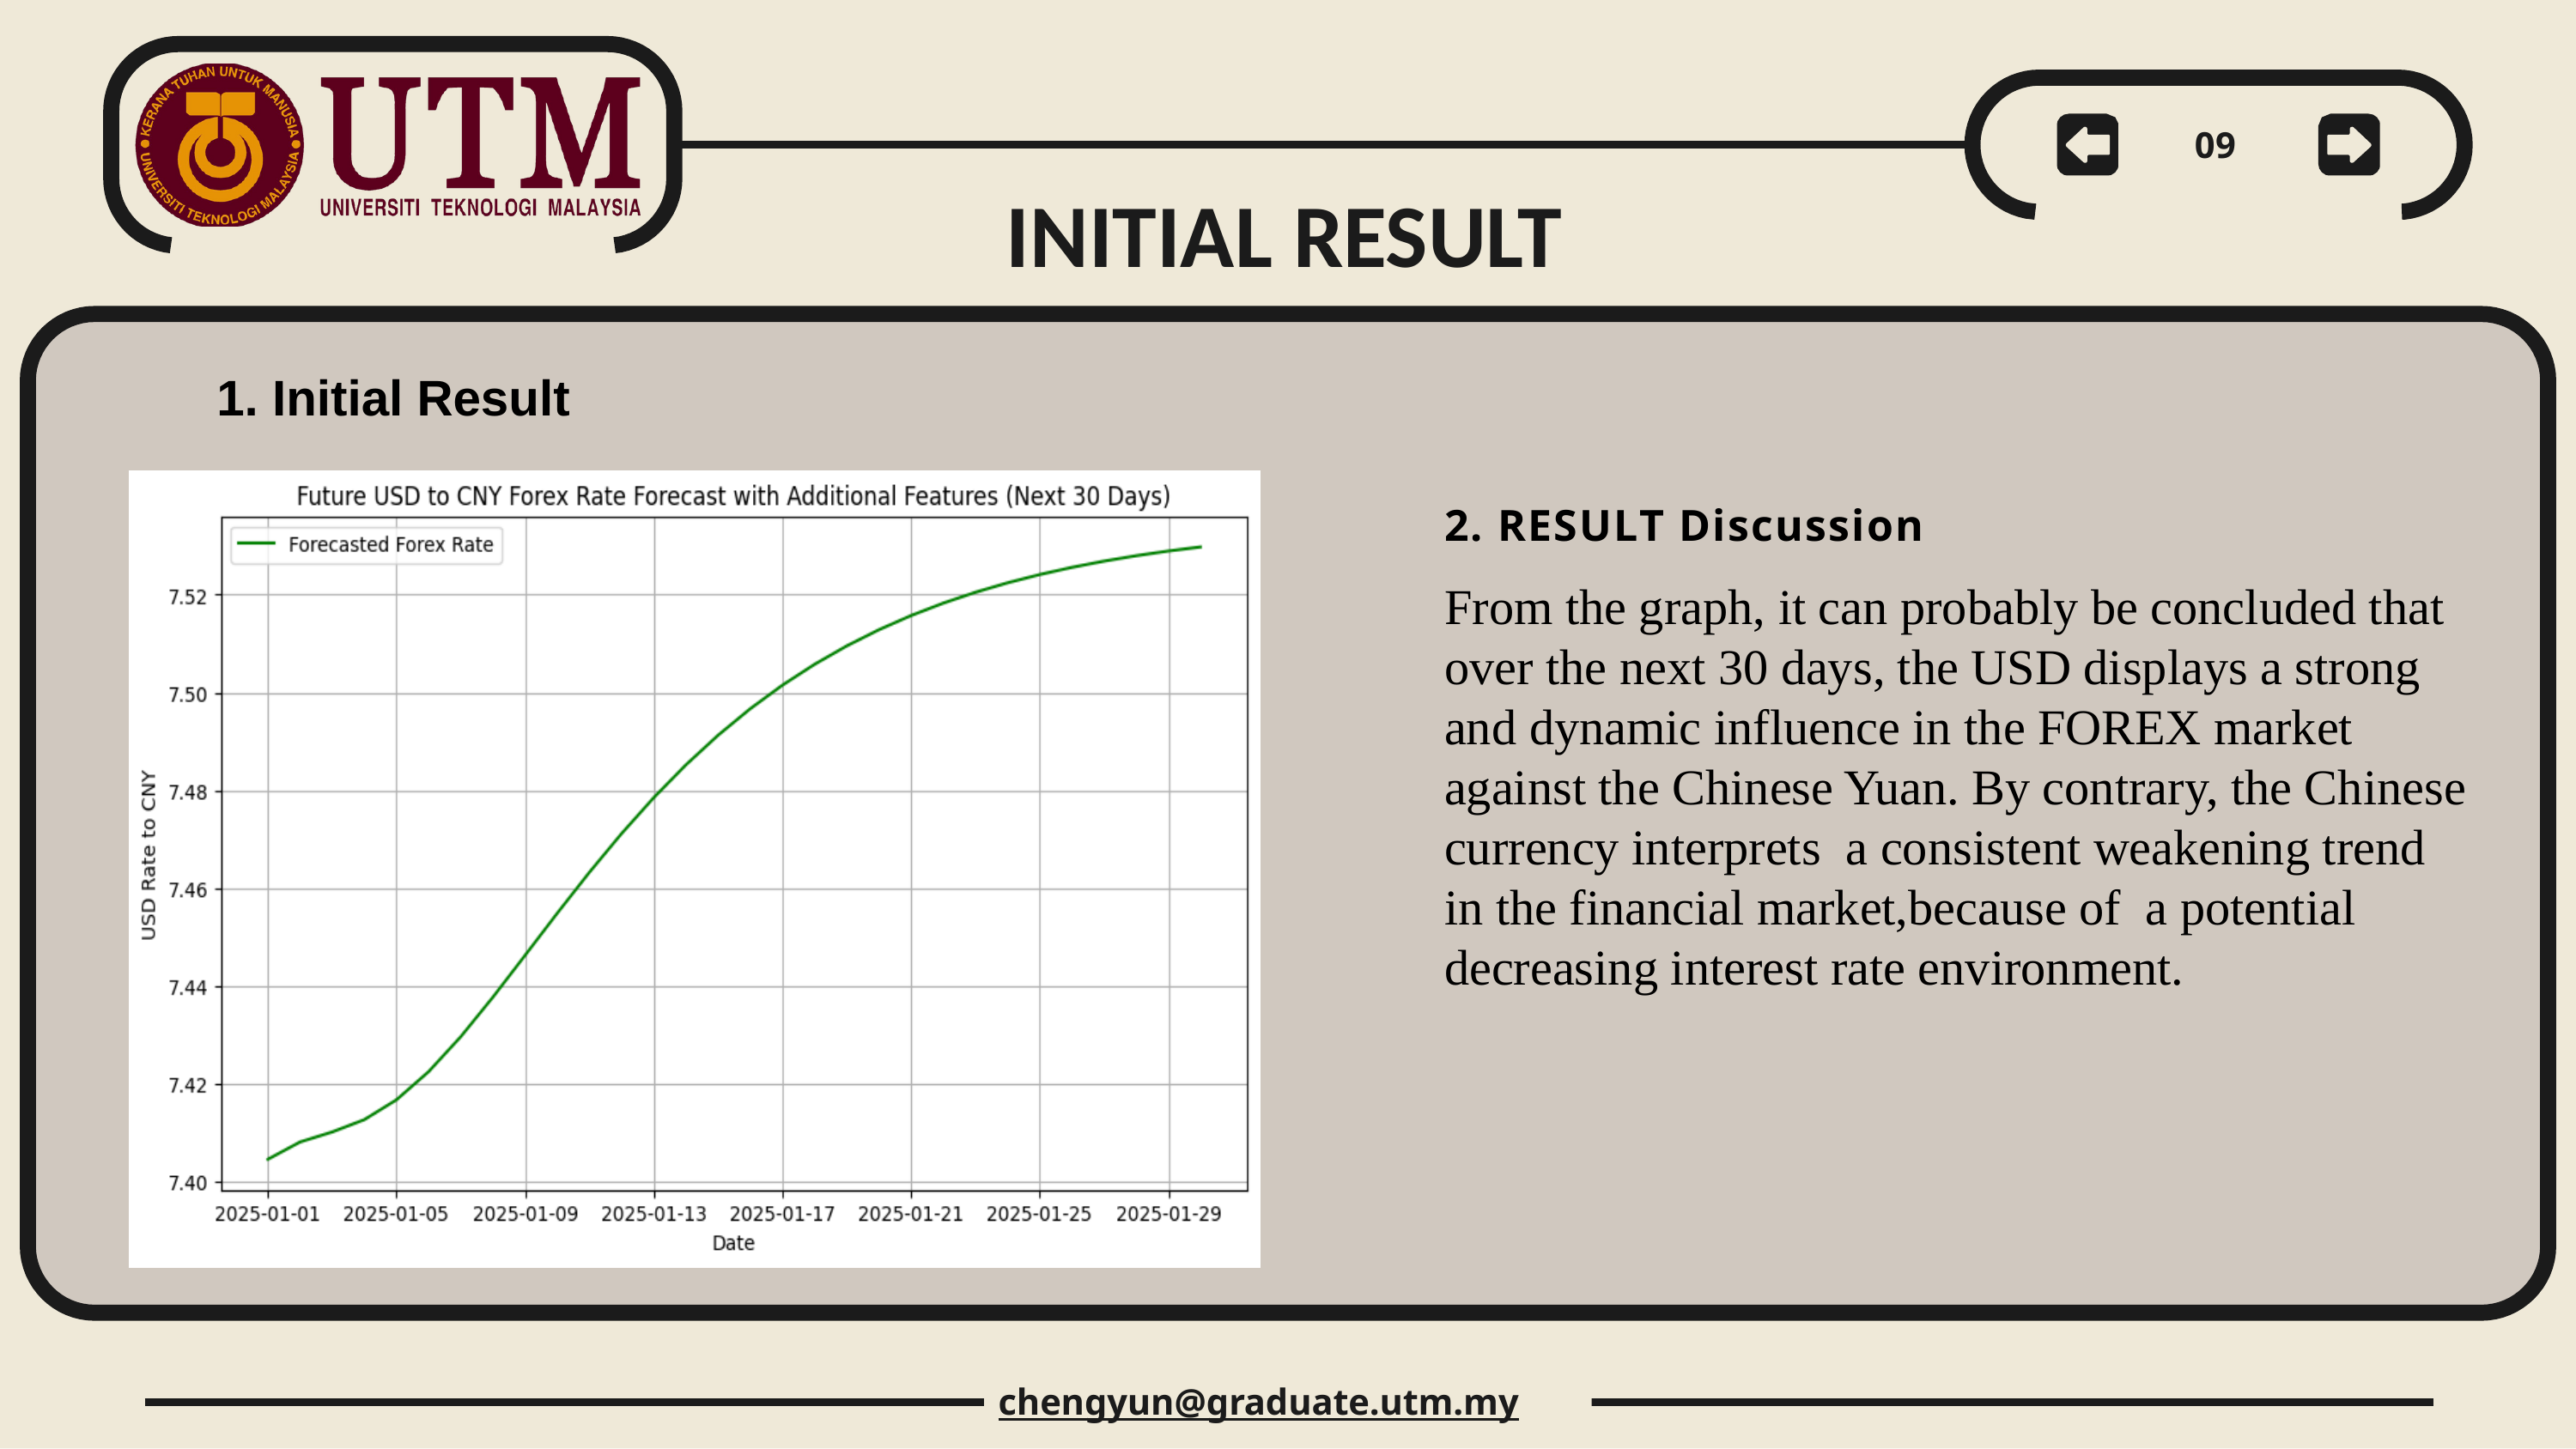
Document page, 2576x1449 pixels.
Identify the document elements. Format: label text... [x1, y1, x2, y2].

picture [128, 470, 1261, 1269]
text_box 09 [2192, 120, 2245, 166]
picture [134, 64, 641, 227]
title INITIAL RESULT [221, 175, 1795, 306]
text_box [27, 313, 2549, 1313]
text_box [984, 1372, 1592, 1432]
text_box chengyun@graduate.utm.my [996, 1377, 1580, 1428]
